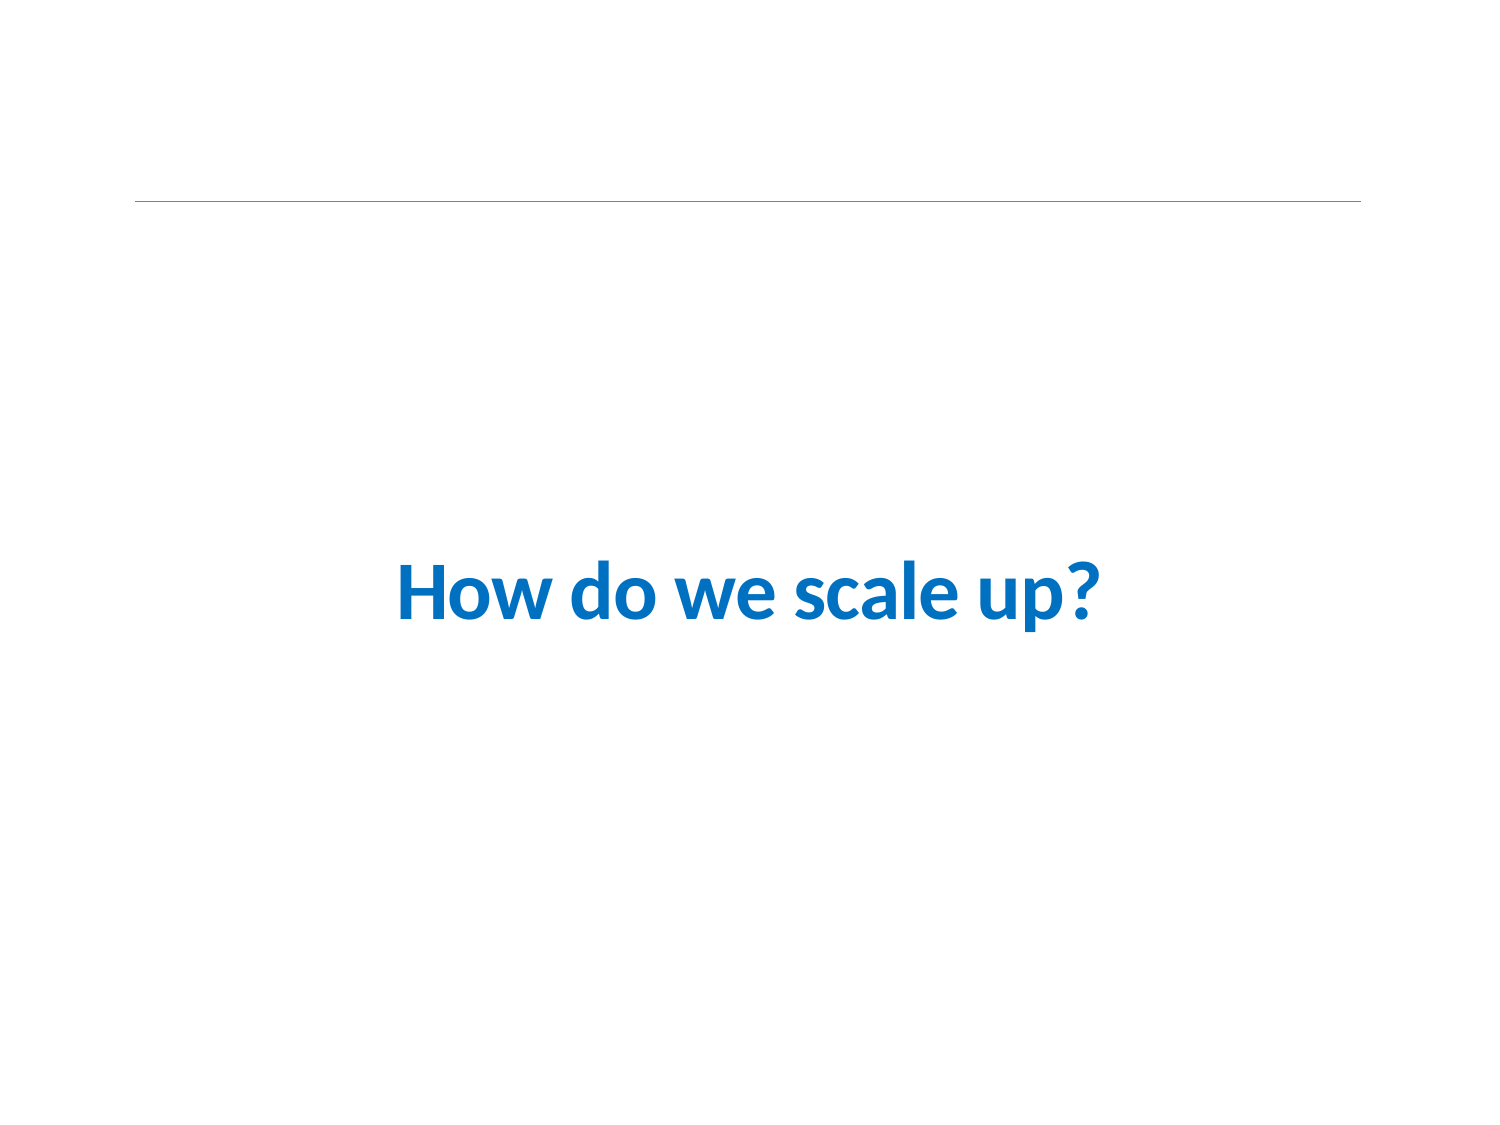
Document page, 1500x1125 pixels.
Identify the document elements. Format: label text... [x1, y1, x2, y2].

title How do we scale up? [0, 474, 1500, 644]
